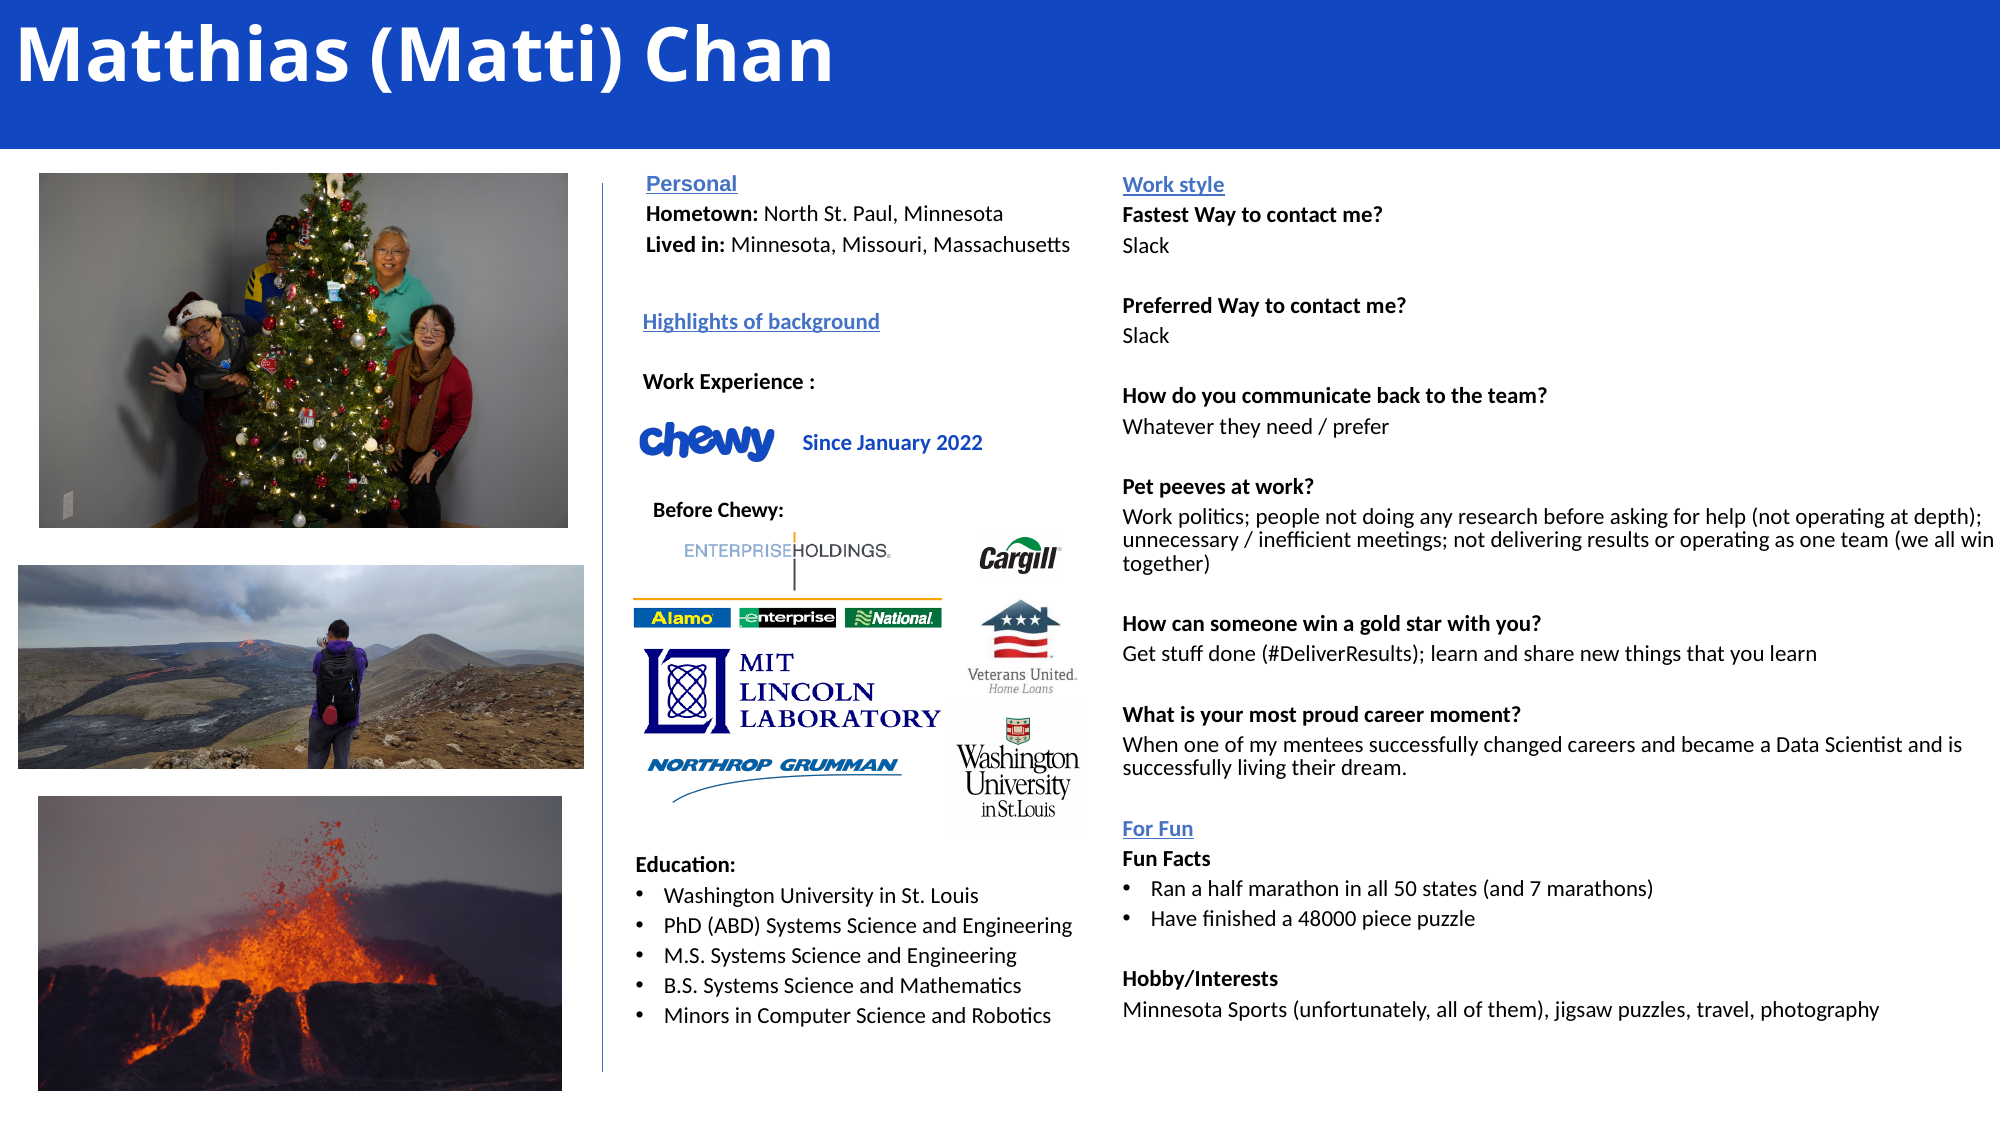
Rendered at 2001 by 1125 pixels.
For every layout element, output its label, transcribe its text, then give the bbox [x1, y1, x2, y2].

picture [18, 565, 584, 769]
picture [647, 745, 902, 816]
picture [38, 796, 562, 1092]
text_box Before Chewy: [638, 488, 947, 530]
picture [38, 173, 568, 528]
text_box Since January 2022 [787, 419, 1097, 462]
picture [978, 532, 1063, 577]
text_box Personal Hometown: North St. Paul, Minnesota Lived in: Minnesota, Missouri, Massachusetts [646, 174, 1097, 257]
text_box Highlights of background Work Experience : [642, 310, 1093, 425]
picture [642, 647, 942, 735]
picture [950, 585, 1086, 837]
picture [639, 421, 775, 462]
text_box Matthias (Matti) Chan [0, 0, 2000, 150]
picture [633, 532, 943, 628]
text_box Education: Washington University in St. Louis PhD (ABD) Systems Science and Engineering M.S. Systems Science and Engineering B.S. Systems Science and Mathematics Minors in Computer Science and Robotics [620, 846, 1122, 1066]
text_box Work style Fastest Way to contact me? Slack Preferred Way to contact me? Slack How do you communicate back to the team? Whatever they need / prefer Pet peeves at work? Work politics; people not doing any research before asking for help (not operating at depth); unnecessary / inefficient meetings; not delivering results or operating as one team (we all win together) How can someone win a gold star with you? Get stuff done (#DeliverResults); learn and share new things that you learn What is your most proud career moment? When one of my mentees successfully changed careers and became a Data Scientist and is successfully living their dream. For Fun Fun Facts Ran a half marathon in all 50 states (and 7 marathons) Have finished a 48000 piece puzzle Hobby/Interests Minnesota Sports (unfortunately, all of them), jigsaw puzzles, travel, photography [1122, 174, 2000, 1022]
